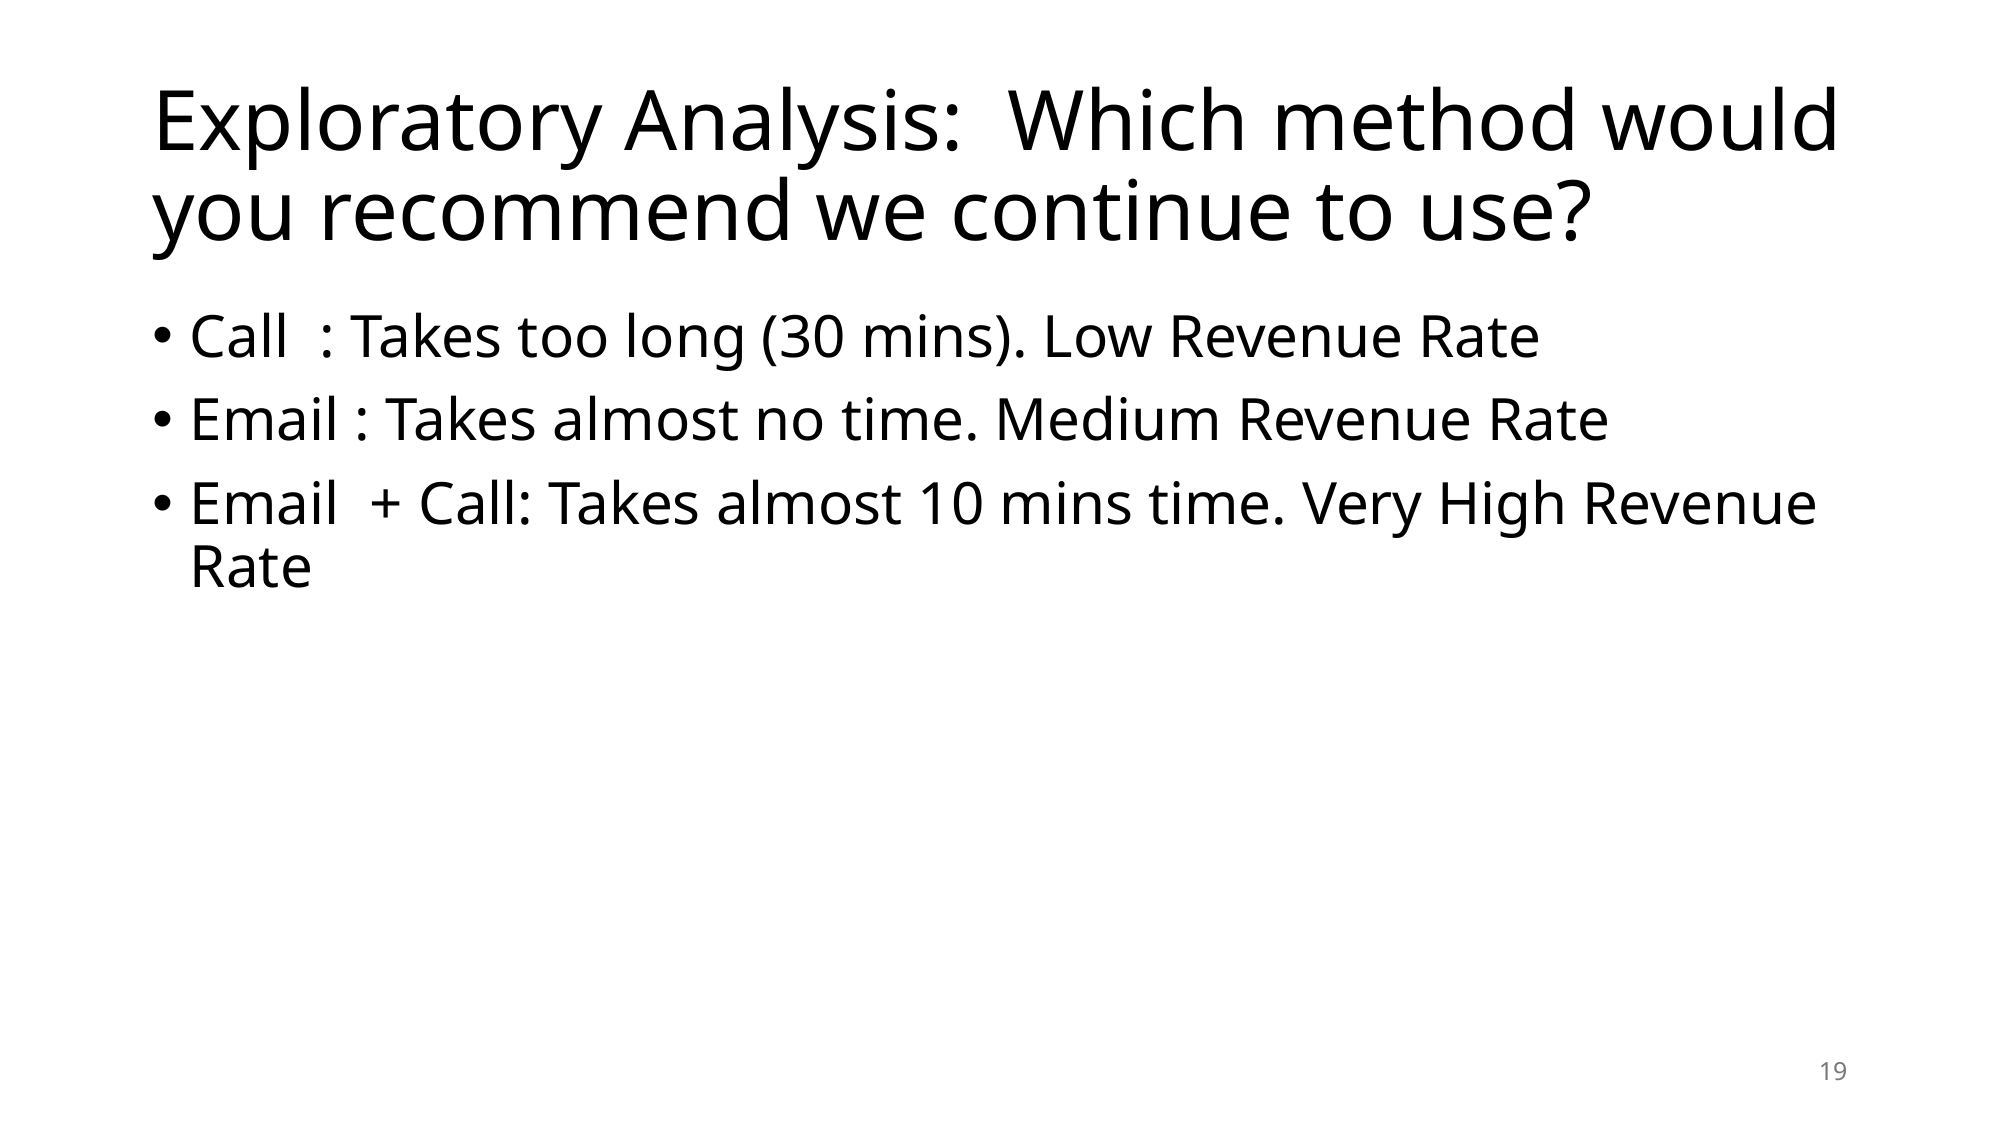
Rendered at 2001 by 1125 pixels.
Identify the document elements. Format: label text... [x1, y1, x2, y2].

title Exploratory Analysis: Which method would you recommend we continue to use? [137, 59, 1863, 278]
list Call : Takes too long (30 mins). Low Revenue Rate Email : Takes almost no time. Medium Revenue Rate Email + Call: Takes almost 10 mins time. Very High Revenue Rate [137, 299, 1863, 1014]
slide_number 19 [1412, 1042, 1863, 1103]
